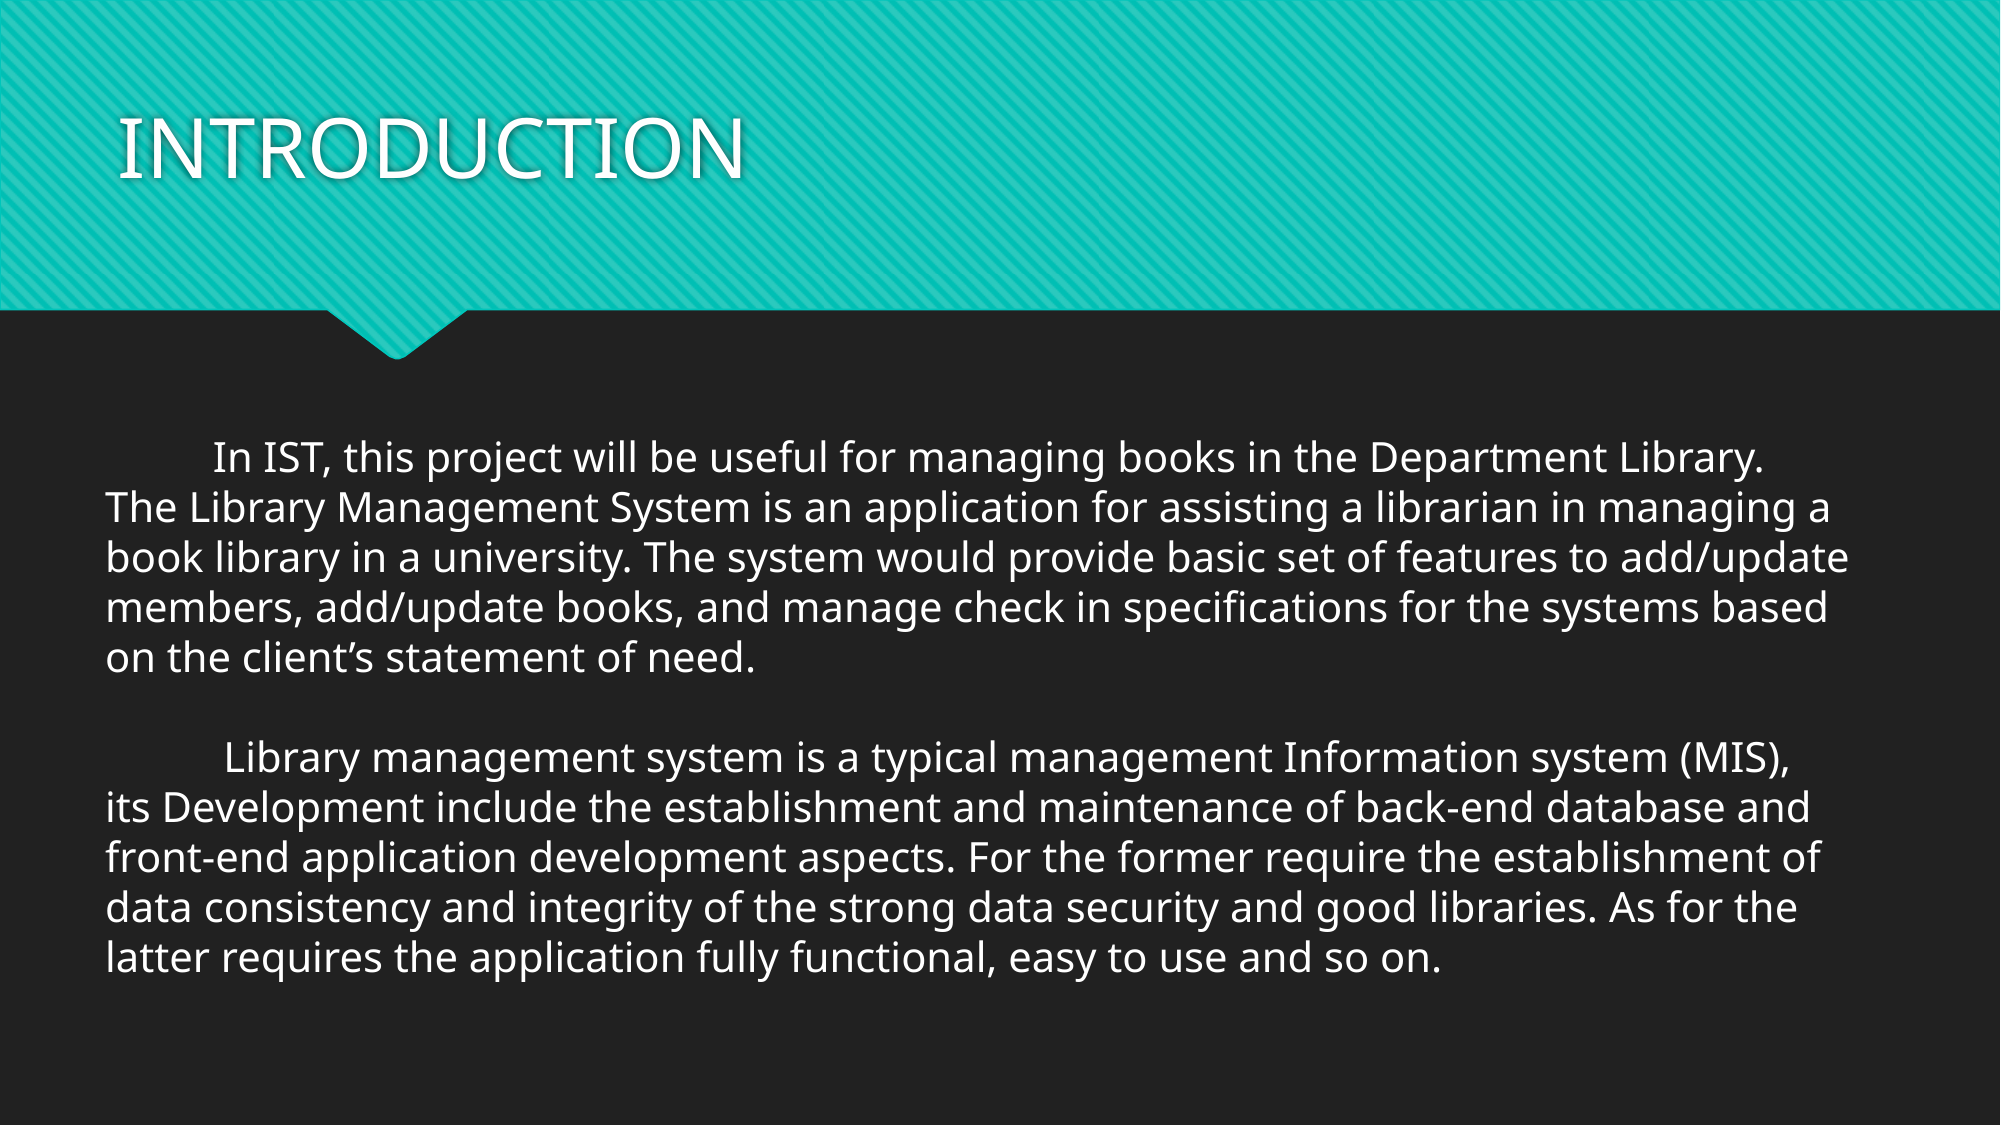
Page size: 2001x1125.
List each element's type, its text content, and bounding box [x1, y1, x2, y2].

title INTRODUCTION [102, 143, 1838, 303]
text_box In IST, this project will be useful for managing books in the Department Library. The Library Management System is an application for assisting a librarian in managing a book library in a university. The system would provide basic set of features to add/update members, add/update books, and manage check in specifications for the systems based on the client’s statement of need. Library management system is a typical management Information system (MIS), its Development include the establishment and maintenance of back-end database and front-end application development aspects. For the former require the establishment of data consistency and integrity of the strong data security and good libraries. As for the latter requires the application fully functional, easy to use and so on. [90, 422, 1886, 1034]
